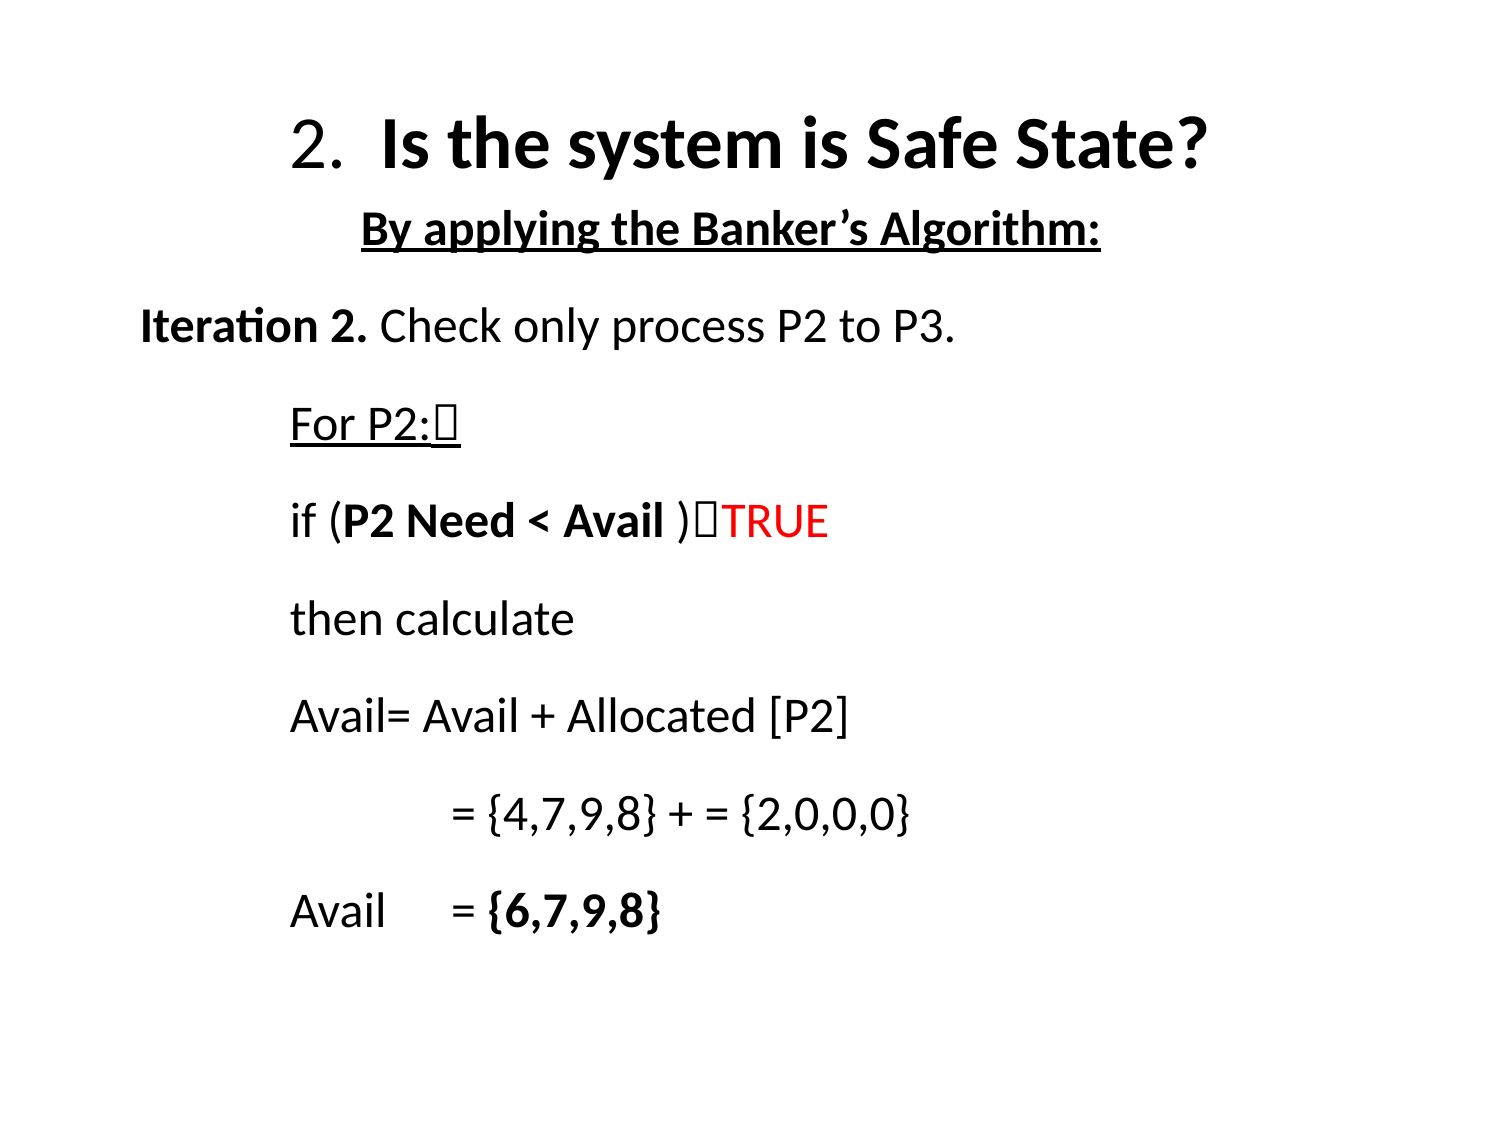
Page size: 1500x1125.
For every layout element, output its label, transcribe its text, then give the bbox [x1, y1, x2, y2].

title 2. Is the system is Safe State? [75, 45, 1425, 233]
text_box By applying the Banker’s Algorithm: Iteration 2. Check only process P2 to P3. For P2: if (P2 Need < Avail )TRUE then calculate Avail= Avail + Allocated [P2] = {4,7,9,8} + = {2,0,0,0} Avail = {6,7,9,8} [124, 187, 1338, 945]
